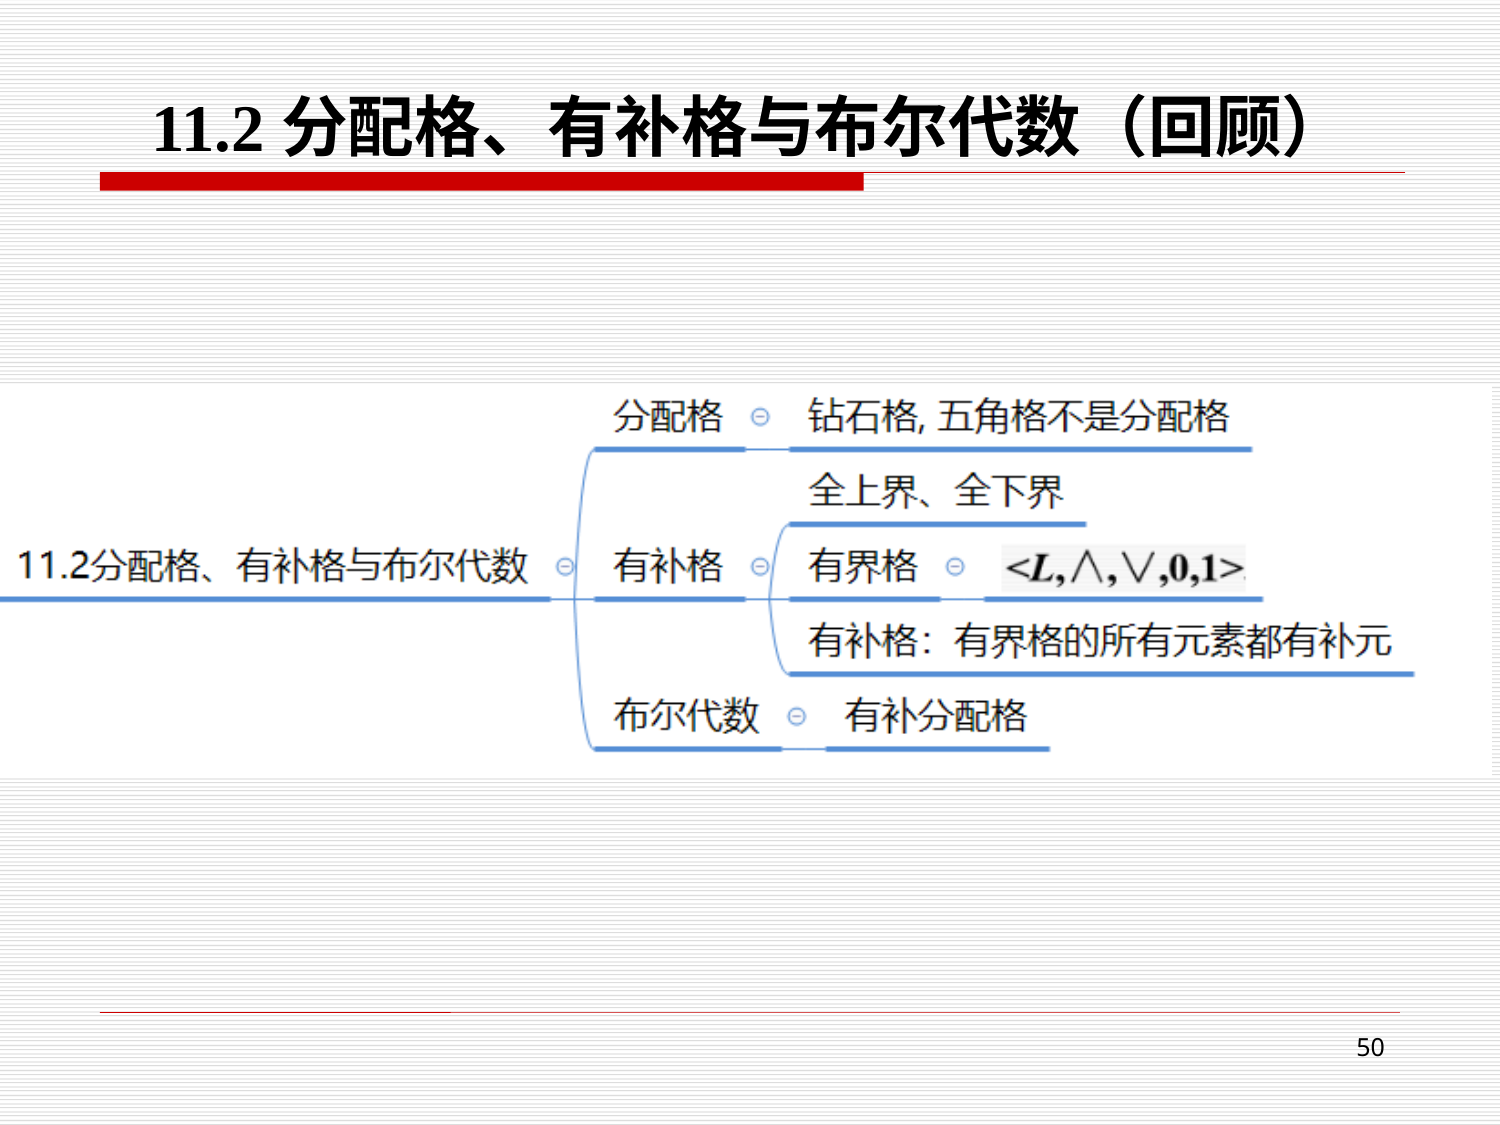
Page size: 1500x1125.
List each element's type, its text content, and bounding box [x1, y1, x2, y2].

slide_number 50 [1074, 1024, 1401, 1103]
title 11.2分配格、有补格与布尔代数（回顾） [94, 50, 1407, 173]
picture [0, 0, 1500, 1125]
